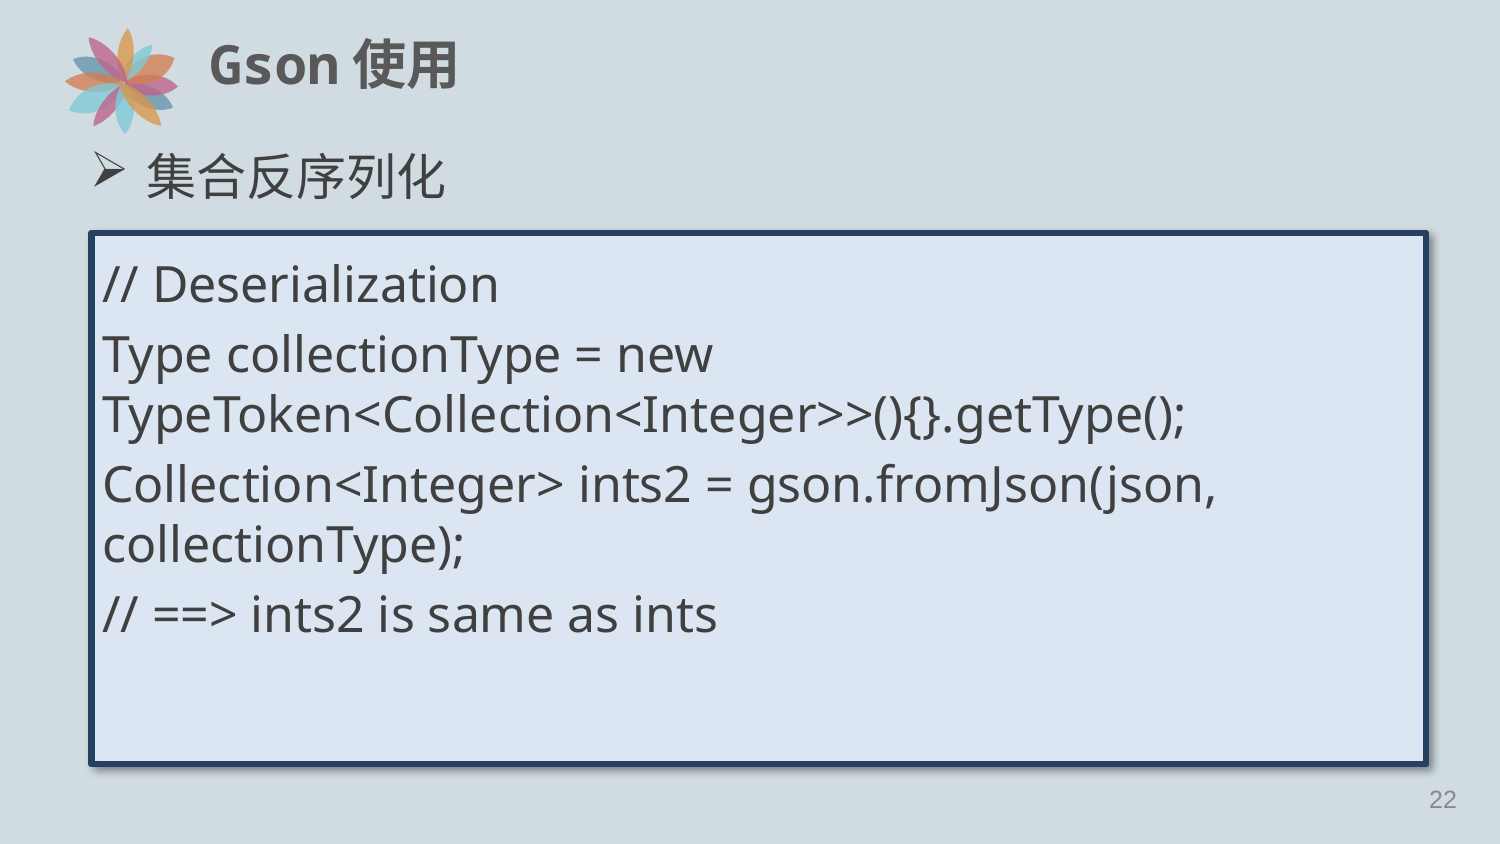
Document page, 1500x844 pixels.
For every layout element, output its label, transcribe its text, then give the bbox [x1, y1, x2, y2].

title Gson使用 [194, 23, 1195, 122]
list // Deserialization Type collectionType = new TypeToken<Collection<Integer>>(){}.getType(); Collection<Integer> ints2 = gson.fromJson(json, collectionType); // ==> ints2 is same as ints [87, 244, 1425, 753]
slide_number 21 [1364, 776, 1473, 822]
list 集合反序列化 [75, 138, 1425, 753]
